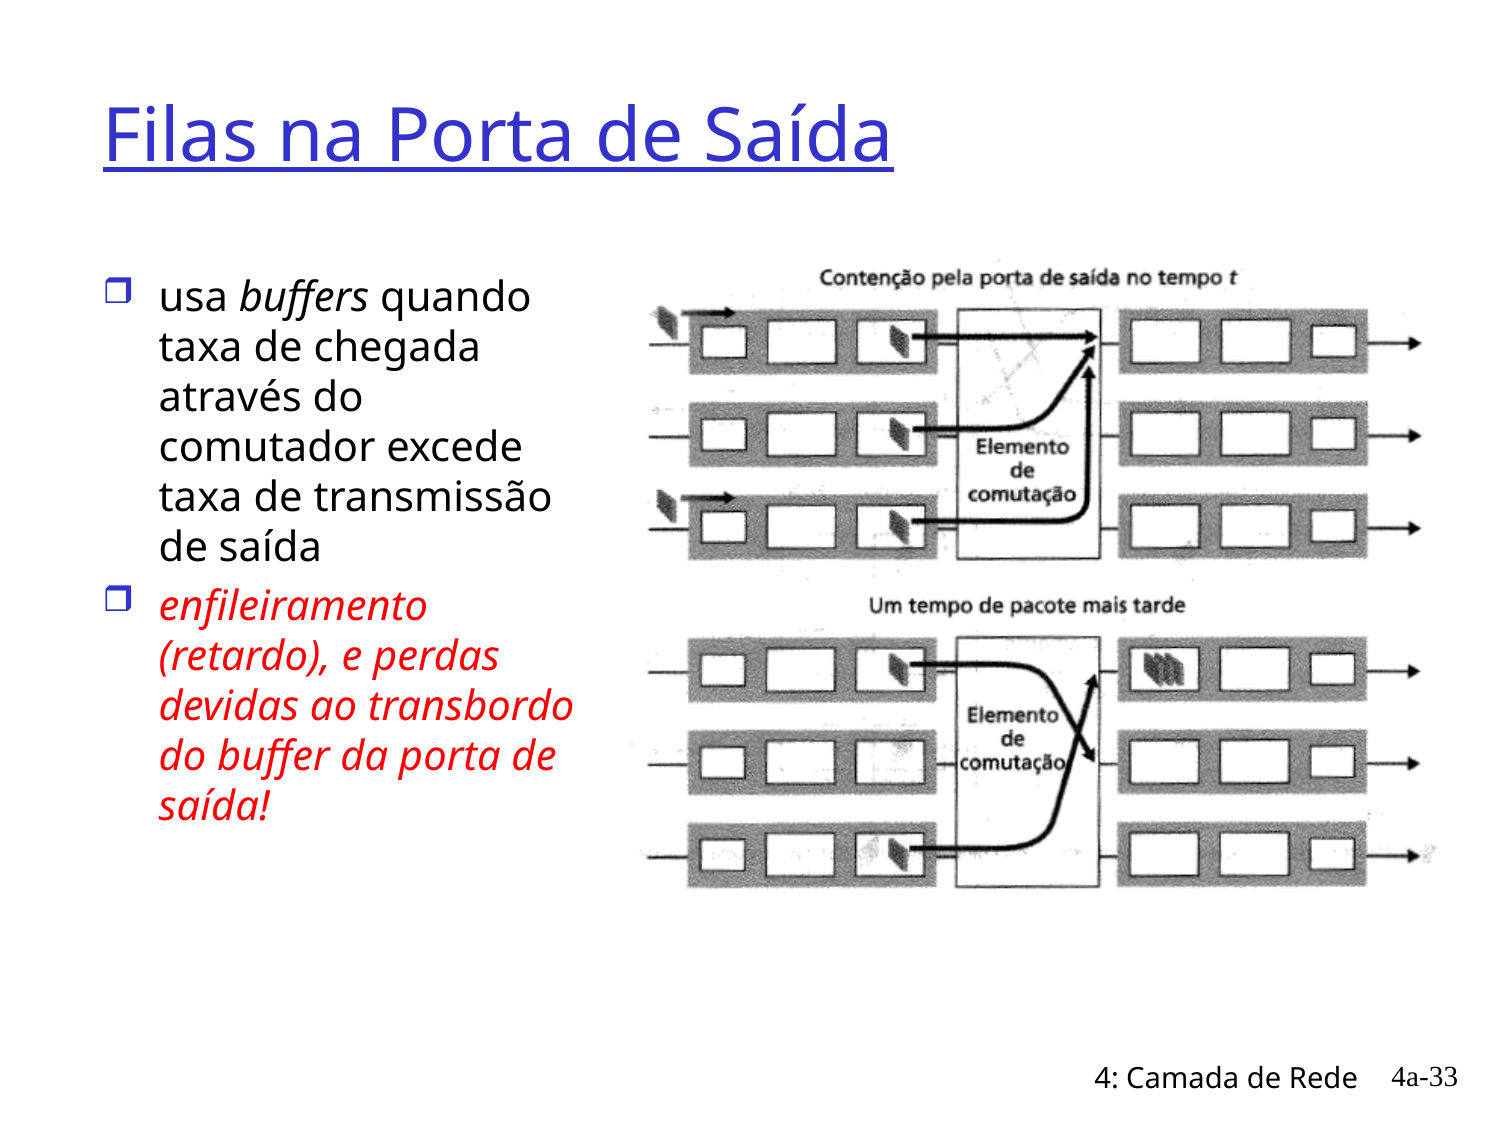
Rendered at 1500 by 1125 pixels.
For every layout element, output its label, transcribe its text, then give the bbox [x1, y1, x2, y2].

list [625, 259, 1437, 895]
list usa buffers quando taxa de chegada através do comutador excede taxa de transmissão de saída enfileiramento (retardo), e perdas devidas ao transbordo do buffer da porta de saída! [87, 262, 593, 1026]
title Filas na Porta de Saída [87, 37, 1363, 226]
slide_number 4a-33 [1338, 1049, 1474, 1125]
footer 4: Camada de Rede [898, 1051, 1338, 1125]
